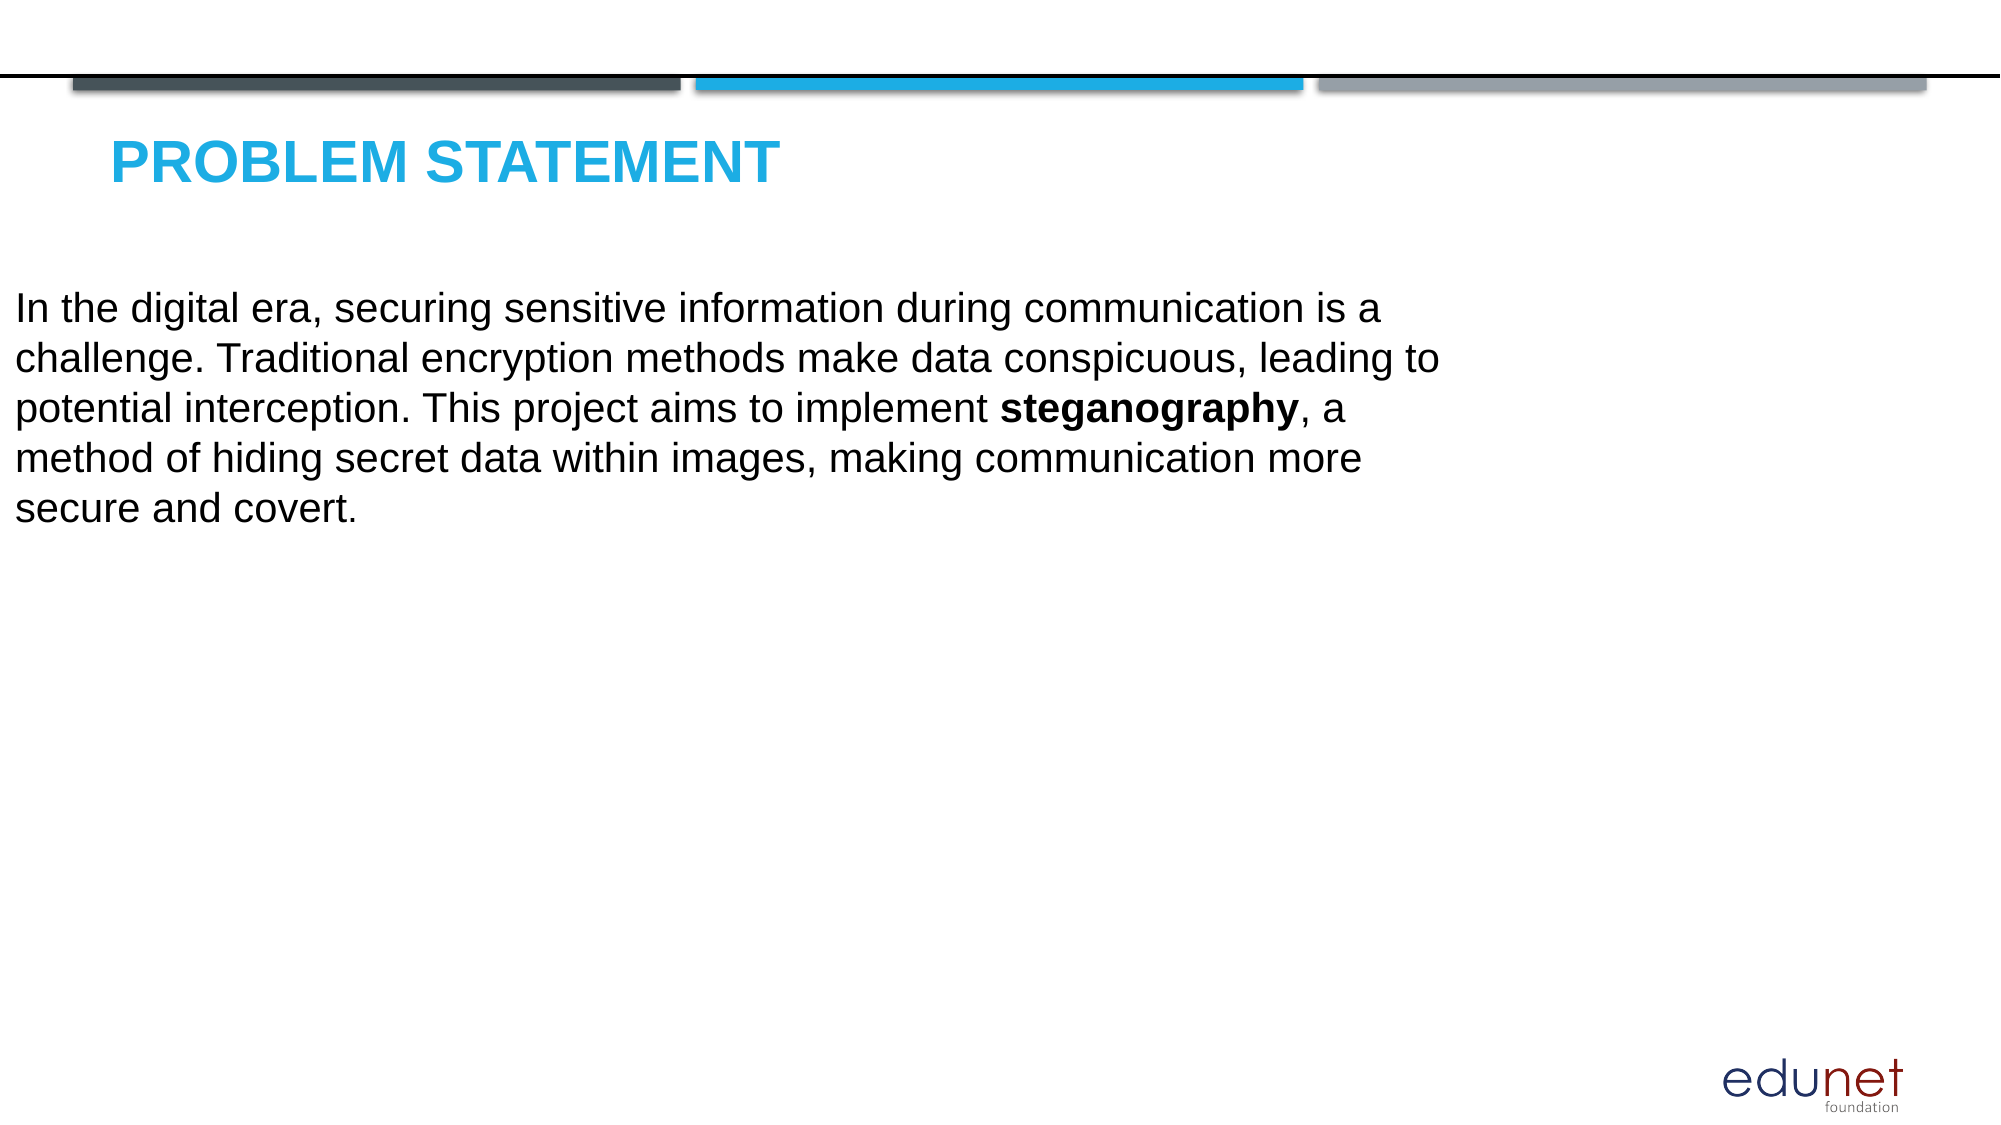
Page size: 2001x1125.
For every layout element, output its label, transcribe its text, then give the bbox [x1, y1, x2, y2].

picture [1719, 1056, 1905, 1116]
title Problem Statement [95, 153, 1905, 203]
text_box In the digital era, securing sensitive information during communication is a challenge. Traditional encryption methods make data conspicuous, leading to potential interception. This project aims to implement steganography, a method of hiding secret data within images, making communication more secure and covert. [0, 273, 1473, 584]
text_box [0, 77, 2000, 153]
